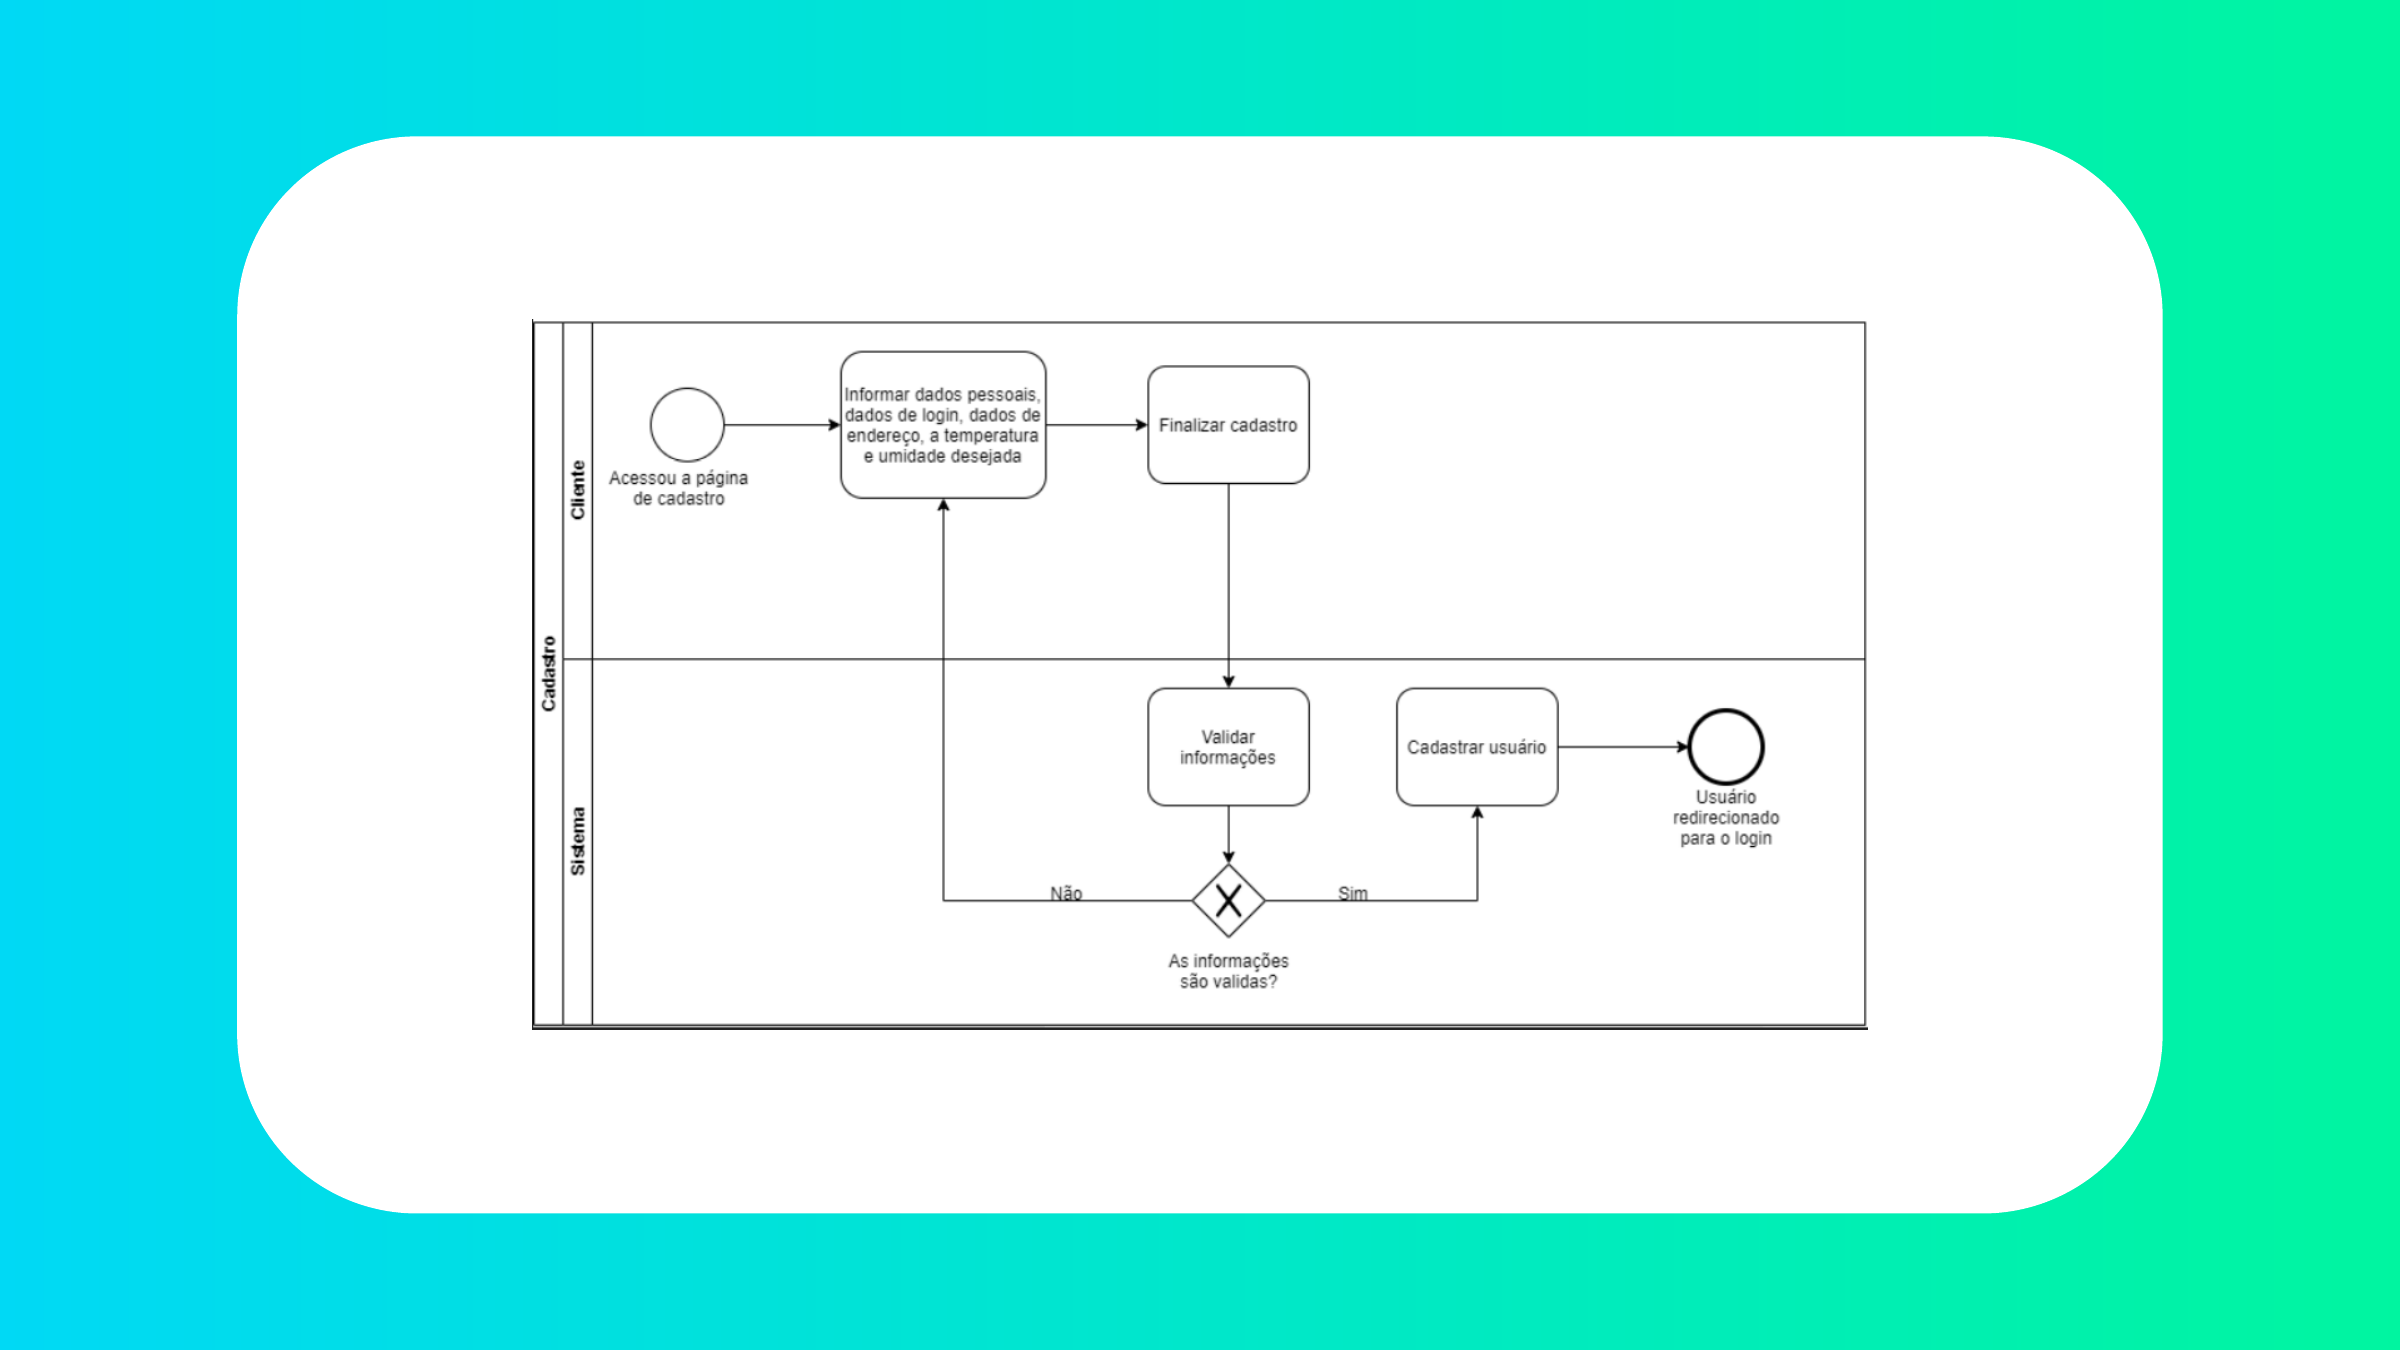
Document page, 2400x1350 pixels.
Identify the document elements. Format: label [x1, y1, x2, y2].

picture [532, 319, 1868, 1030]
text_box [236, 135, 2164, 1215]
